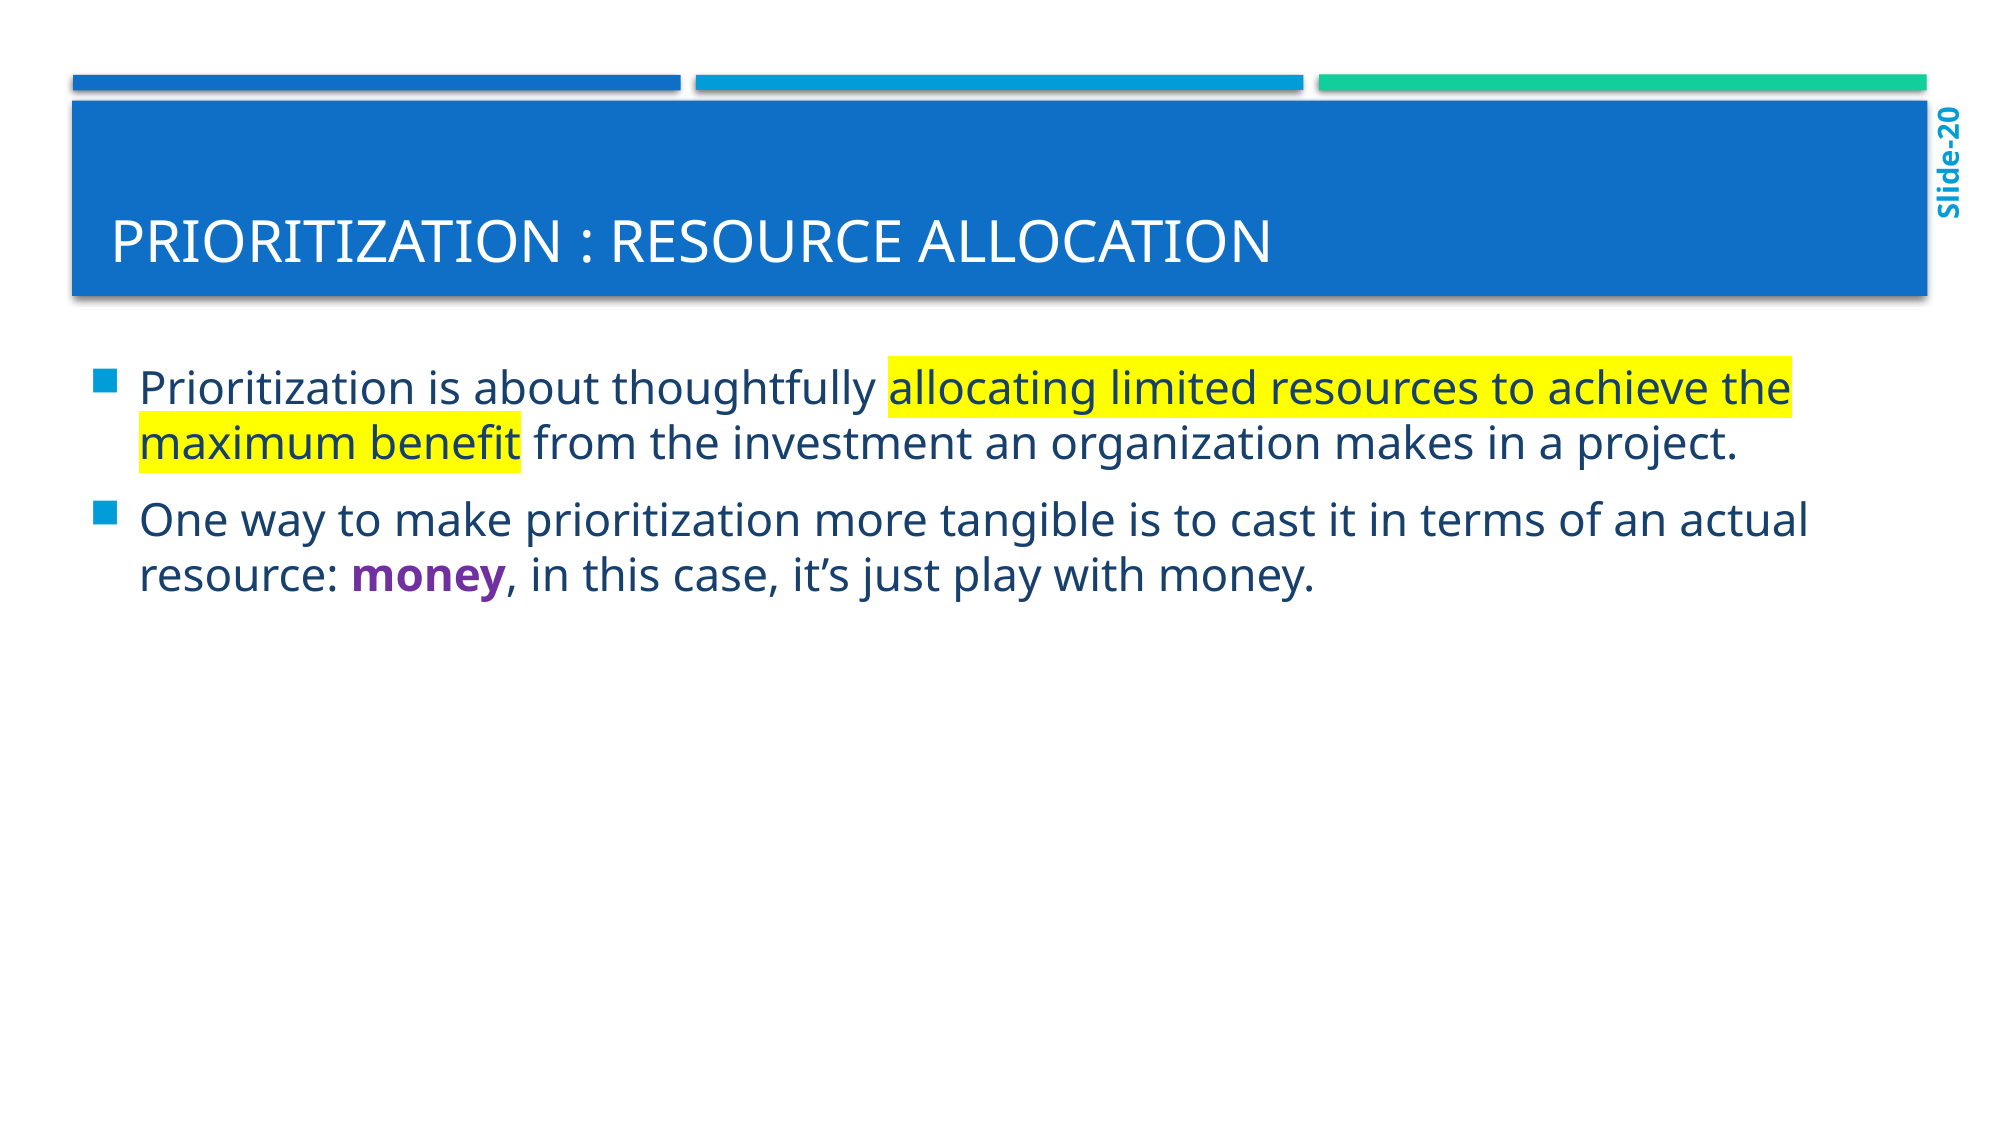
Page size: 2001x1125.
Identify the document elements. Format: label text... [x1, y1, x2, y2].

title Prioritization : Resource Allocation [95, 115, 1905, 282]
text_box Slide-20 [1930, 99, 1970, 266]
list Prioritization is about thoughtfully allocating limited resources to achieve the maximum benefit from the investment an organization makes in a project. One way to make prioritization more tangible is to cast it in terms of an actual resource: money, in this case, it’s just play with money. [73, 351, 1883, 1011]
